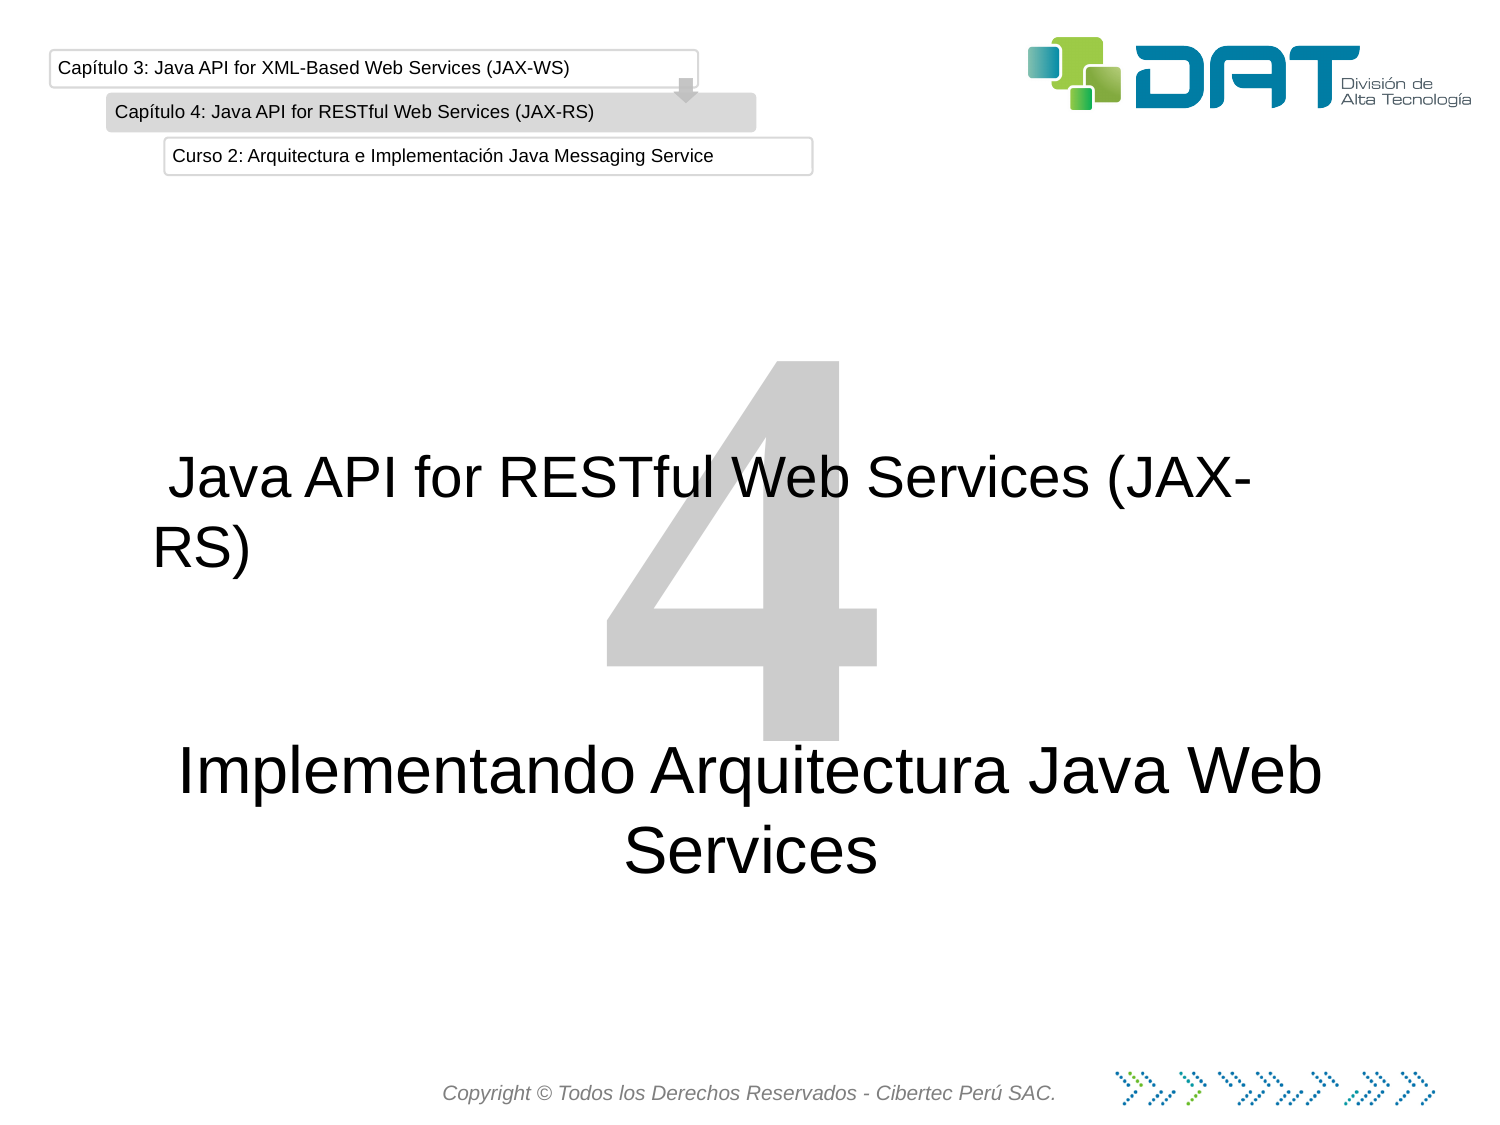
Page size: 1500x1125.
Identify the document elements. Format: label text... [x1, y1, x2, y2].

text_box 4 [575, 785, 913, 865]
text_box 4 [575, 550, 913, 725]
text_box Copyright © Todos los Derechos Reservados - Cibertec Perú SAC. [413, 1076, 1086, 1108]
subtitle Implementando Arquitectura Java Web Services [152, 725, 1350, 785]
text_box 4 [575, 156, 913, 437]
picture [1024, 37, 1471, 113]
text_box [49, 49, 813, 176]
picture [1106, 1071, 1445, 1108]
title Java API for RESTful Web Services (JAX-RS) [150, 437, 1350, 550]
